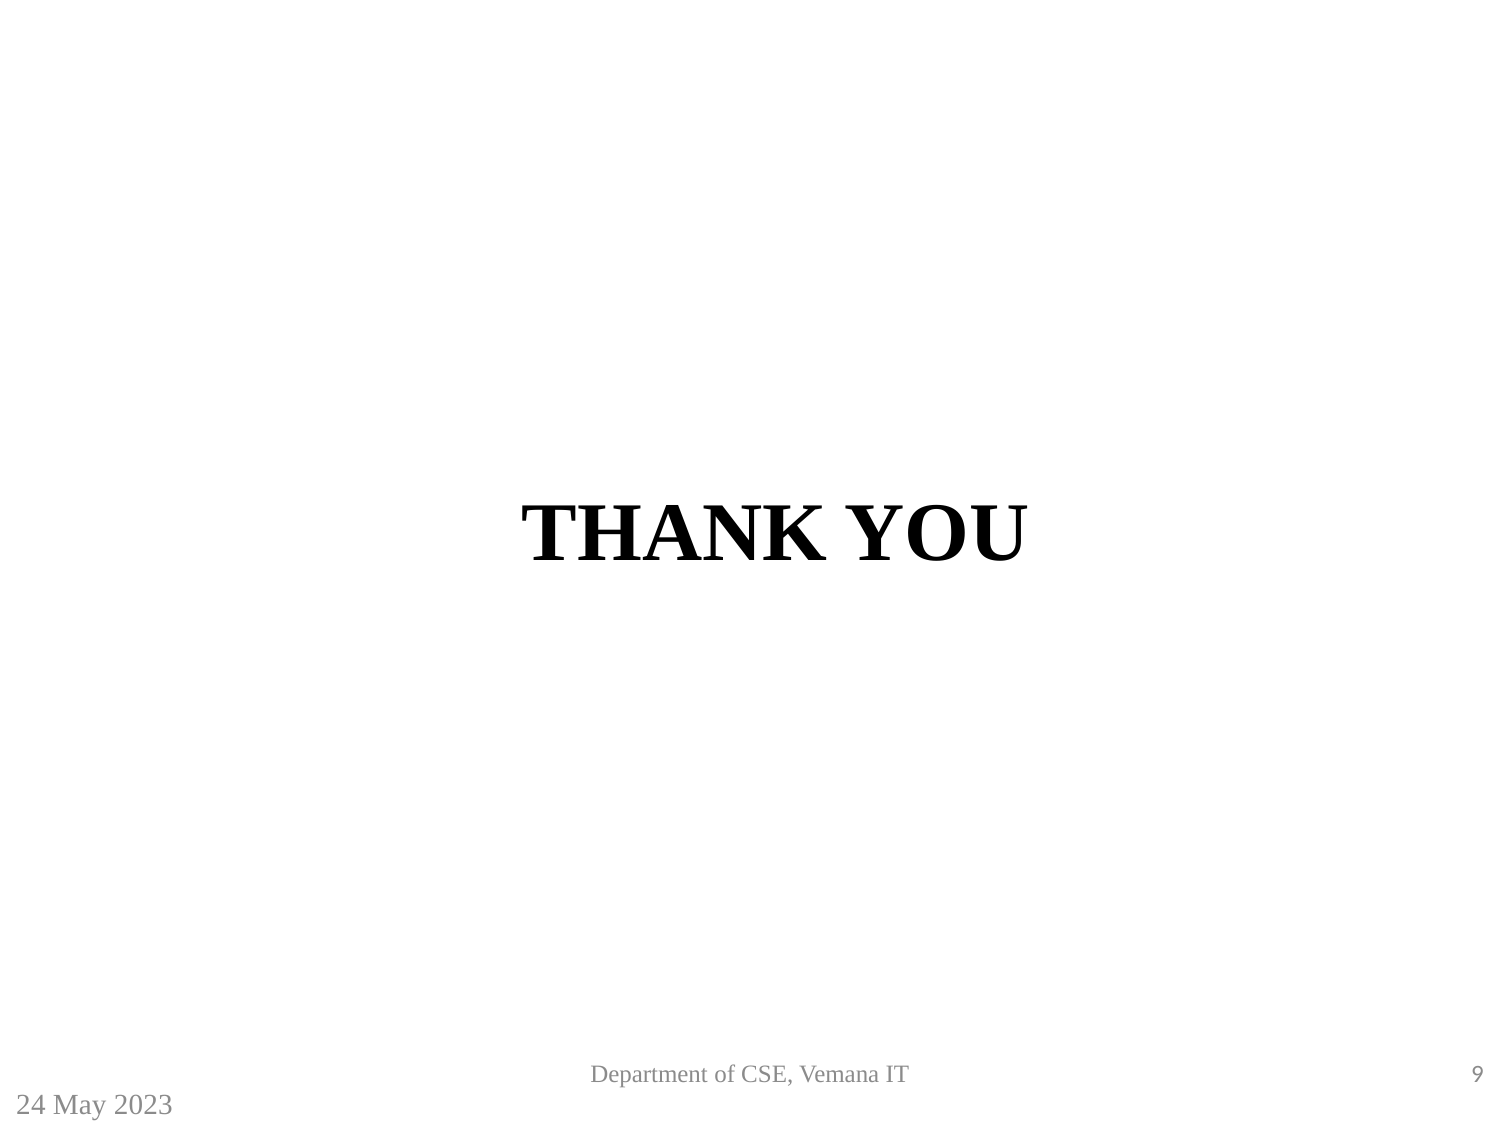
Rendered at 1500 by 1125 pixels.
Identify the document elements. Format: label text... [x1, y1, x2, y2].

footer Department of CSE, Vemana IT [496, 1042, 1004, 1103]
title THANK YOU [112, 409, 1407, 658]
slide_number 9 [1161, 1042, 1499, 1103]
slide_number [1, 1072, 339, 1125]
